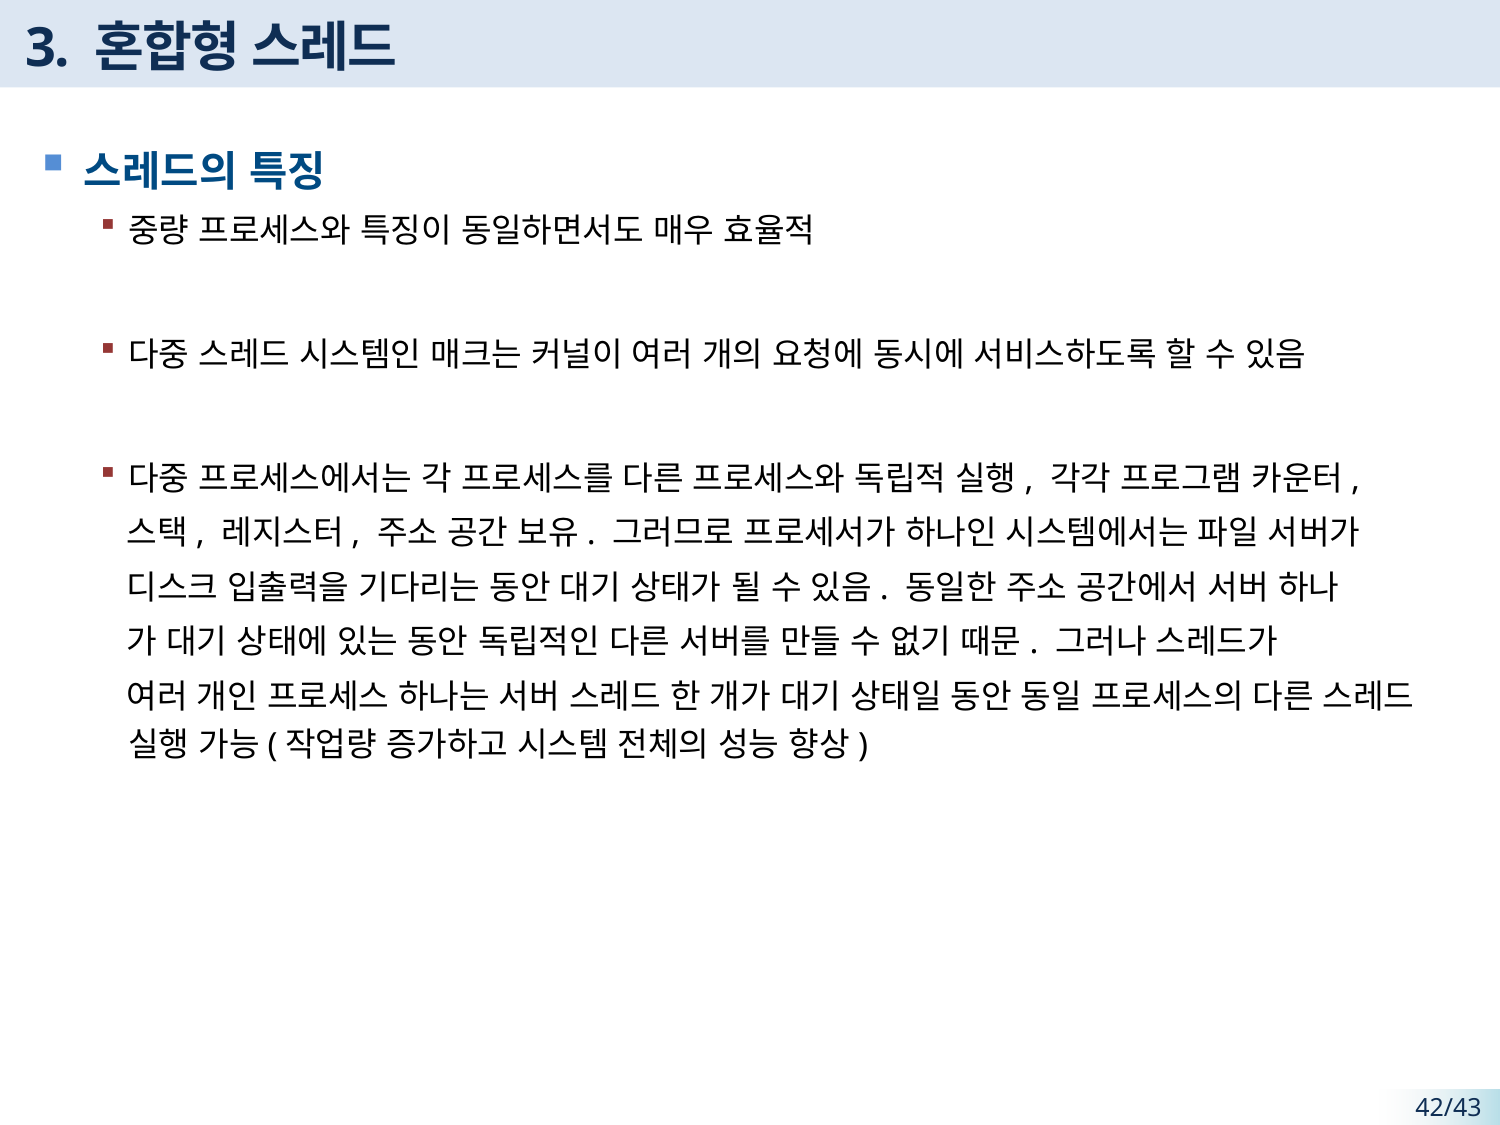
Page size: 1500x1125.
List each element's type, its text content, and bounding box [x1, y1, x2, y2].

list 스레드의 특징 중량 프로세스와 특징이 동일하면서도 매우 효율적 다중 스레드 시스템인 매크는 커널이 여러 개의 요청에 동시에 서비스하도록 할 수 있음 다중 프로세스에서는 각 프로세스를 다른 프로세스와 독립적 실행, 각각 프로그램 카운터, 스택, 레지스터, 주소 공간 보유. 그러므로 프로세서가 하나인 시스템에서는 파일 서버가 디스크 입출력을 기다리는 동안 대기 상태가 될 수 있음. 동일한 주소 공간에서 서버 하나 가 대기 상태에 있는 동안 독립적인 다른 서버를 만들 수 없기 때문. 그러나 스레드가 여러 개인 프로세스 하나는 서버 스레드 한 개가 대기 상태일 동안 동일 프로세스의 다른 스레드 실행 가능(작업량 증가하고 시스템 전체의 성능 향상) [10, 126, 1481, 1057]
title 3. 혼합형 스레드 [10, 5, 1467, 84]
